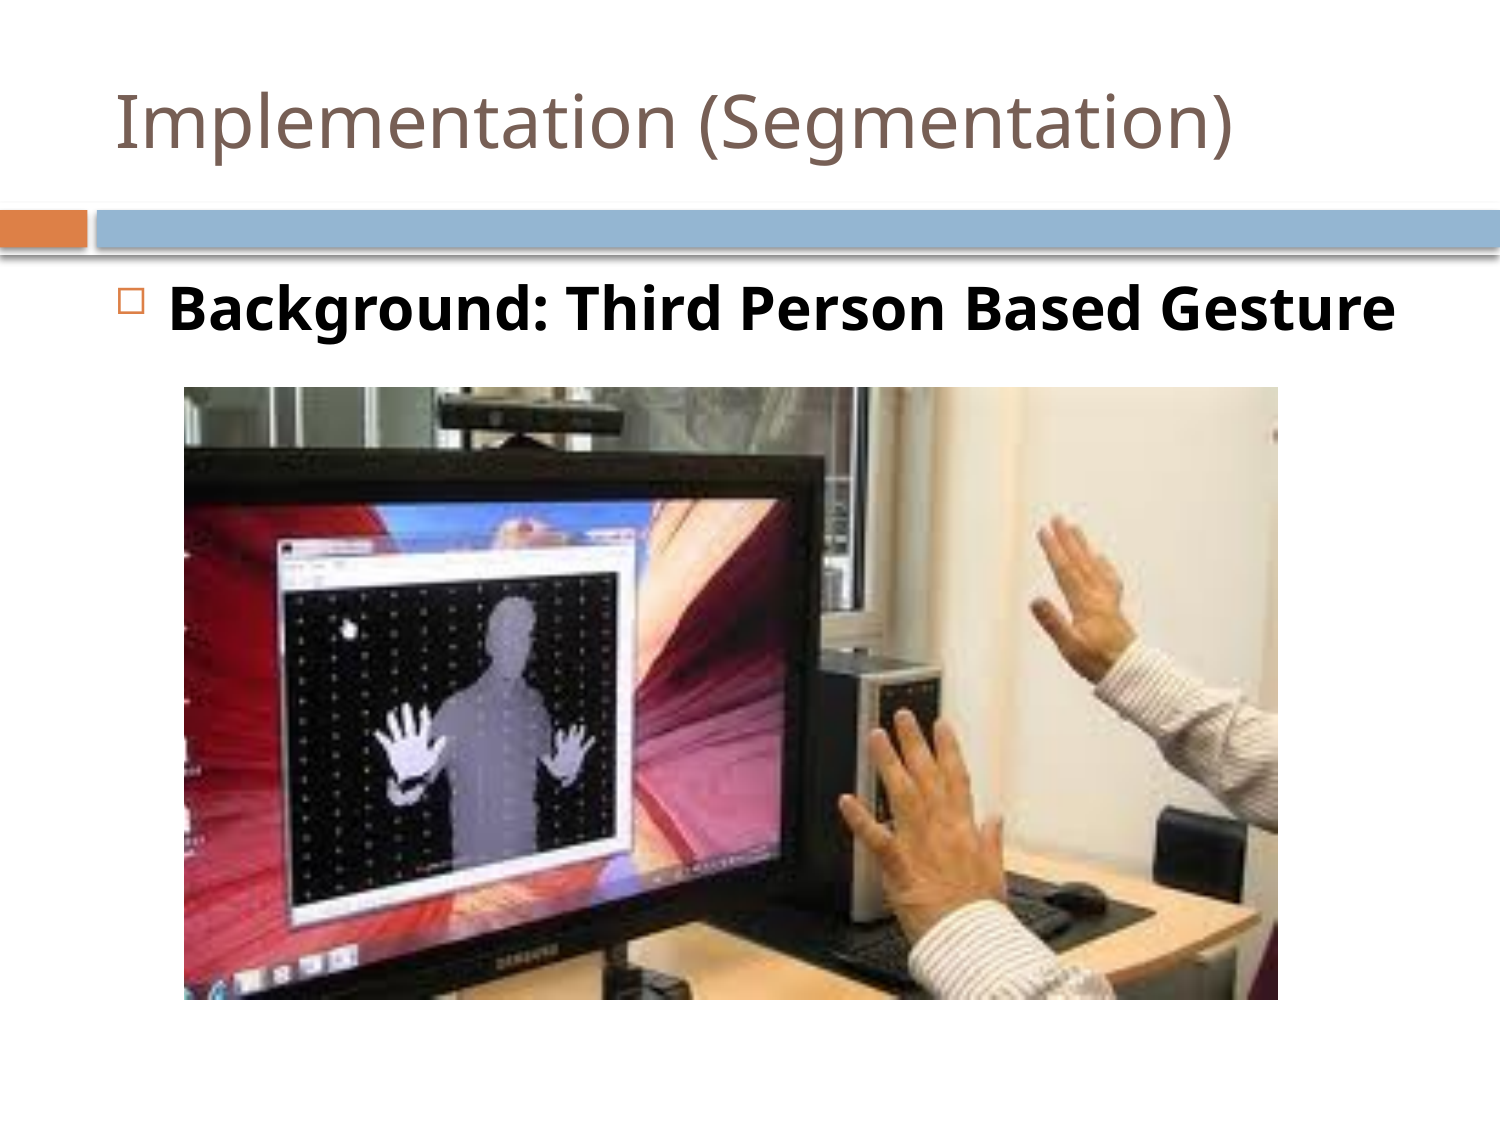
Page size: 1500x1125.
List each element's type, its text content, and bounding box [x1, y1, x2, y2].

picture [183, 387, 1279, 1001]
list Background: Third Person Based Gesture [100, 262, 1438, 1000]
title Implementation (Segmentation) [100, 37, 1438, 200]
